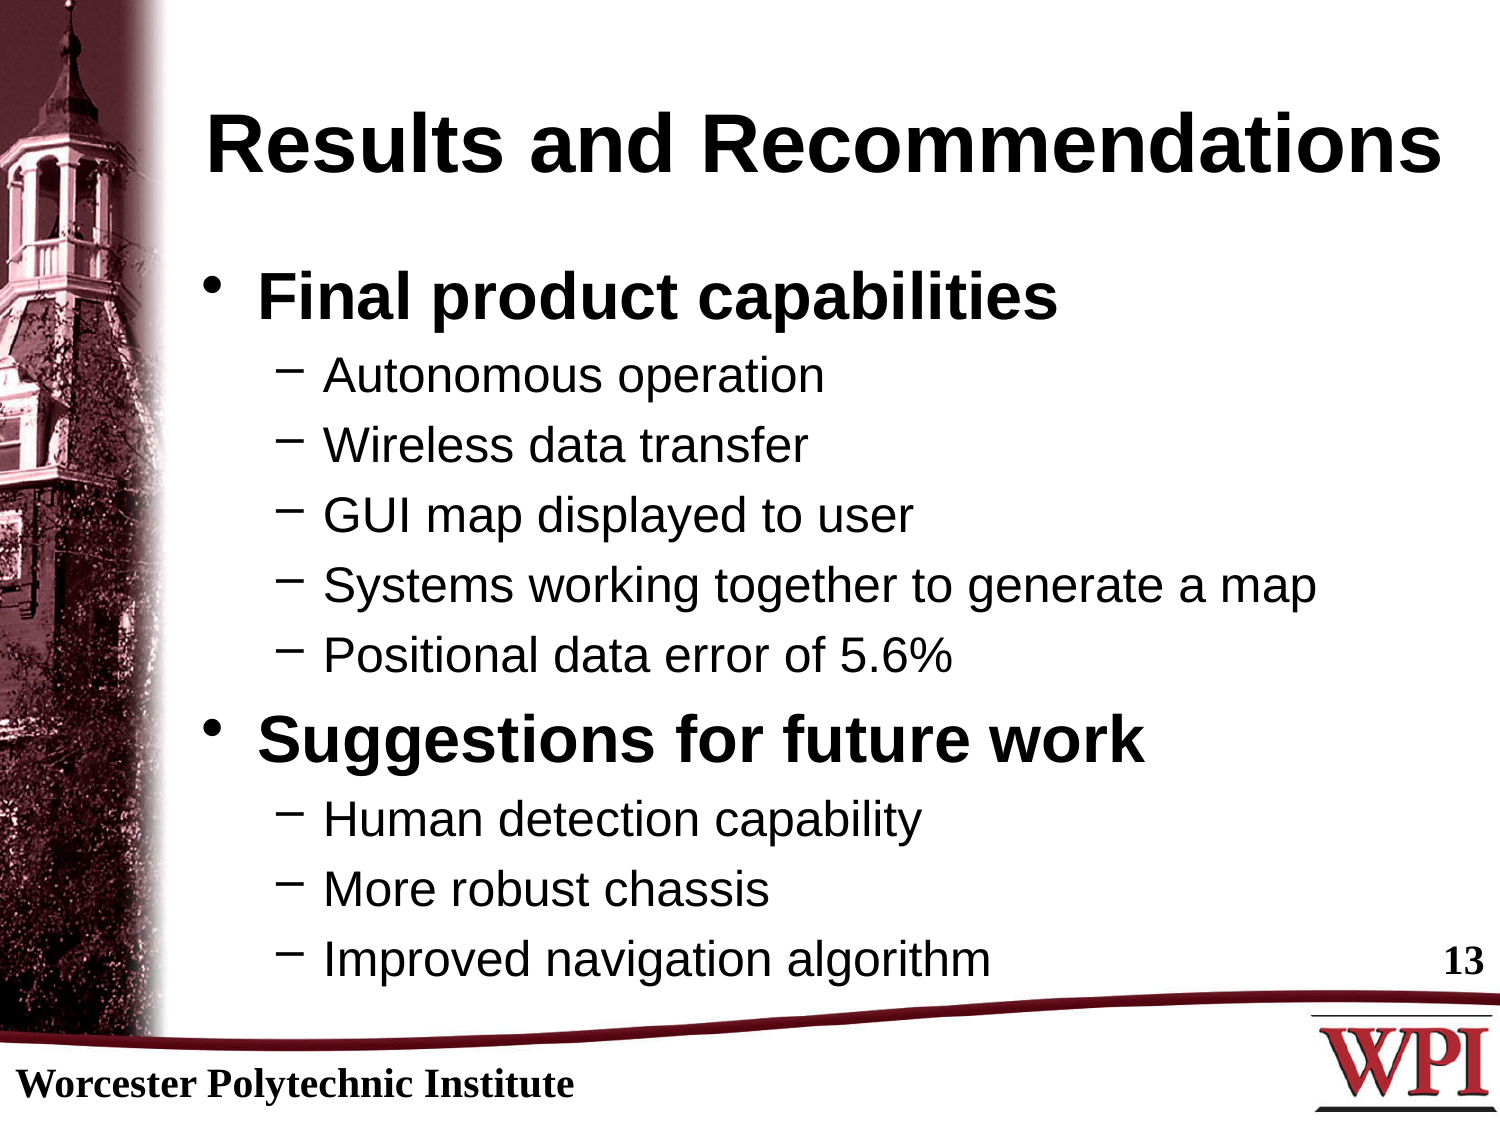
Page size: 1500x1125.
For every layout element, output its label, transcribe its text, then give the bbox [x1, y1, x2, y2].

footer Worcester Polytechnic Institute [0, 1048, 834, 1125]
slide_number 13 [1417, 924, 1500, 1004]
title Results and Recommendations [187, 44, 1463, 233]
picture [0, 0, 1500, 1125]
list Final product capabilities Autonomous operation Wireless data transfer GUI map displayed to user Systems working together to generate a map Positional data error of 5.6% Suggestions for future work Human detection capability More robust chassis Improved navigation algorithm [185, 245, 1462, 988]
